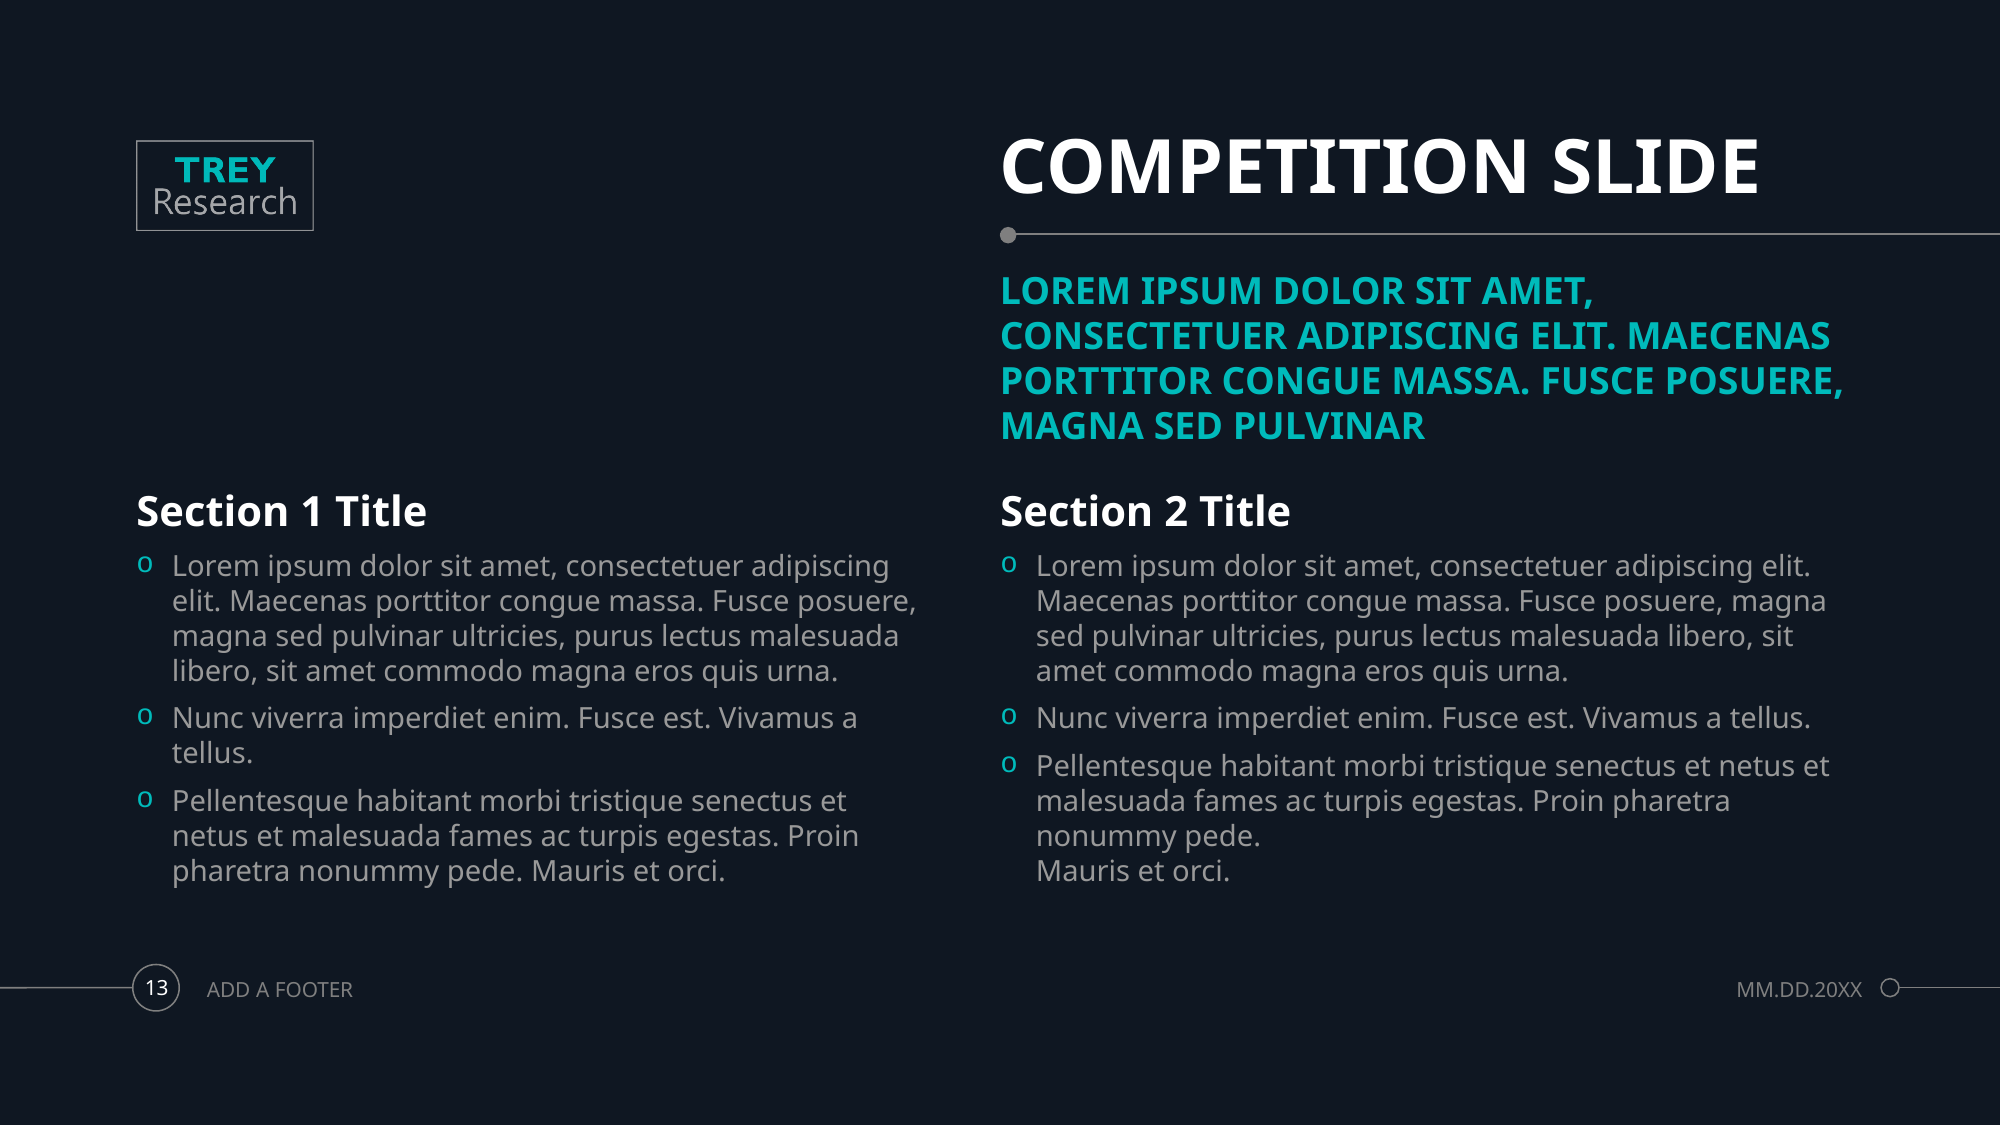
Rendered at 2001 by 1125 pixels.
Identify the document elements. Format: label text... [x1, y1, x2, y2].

list Section 1 Title [136, 476, 615, 536]
list LOREM IPSUM DOLOR SIT AMET, CONSECTETUER ADIPISCING ELIT. MAECENAS PORTTITOR CONGUE MASSA. FUSCE POSUERE, MAGNA SED PULVINAR [999, 266, 1869, 428]
title COMPETITION SLIDE [999, 116, 1872, 210]
list Lorem ipsum dolor sit amet, consectetuer adipiscing elit. Maecenas porttitor congue massa. Fusce posuere, magna sed pulvinar ultricies, purus lectus malesuada libero, sit amet commodo magna eros quis urna. Nunc viverra imperdiet enim. Fusce est. Vivamus a tellus. Pellentesque habitant morbi tristique senectus et netus et malesuada fames ac turpis egestas. Proin pharetra nonummy pede. Mauris et orci. [136, 547, 927, 917]
list Section 2 Title [1000, 476, 1479, 536]
slide_number MM.DD.20XX [1643, 964, 1863, 1014]
slide_number ‹#› [127, 964, 186, 1014]
picture [136, 140, 314, 232]
list Lorem ipsum dolor sit amet, consectetuer adipiscing elit. Maecenas porttitor congue massa. Fusce posuere, magna sed pulvinar ultricies, purus lectus malesuada libero, sit amet commodo magna eros quis urna. Nunc viverra imperdiet enim. Fusce est. Vivamus a tellus. Pellentesque habitant morbi tristique senectus et netus et malesuada fames ac turpis egestas. Proin pharetra nonummy pede. Mauris et orci. [1000, 547, 1872, 917]
footer ADD A FOOTER [191, 964, 671, 1014]
